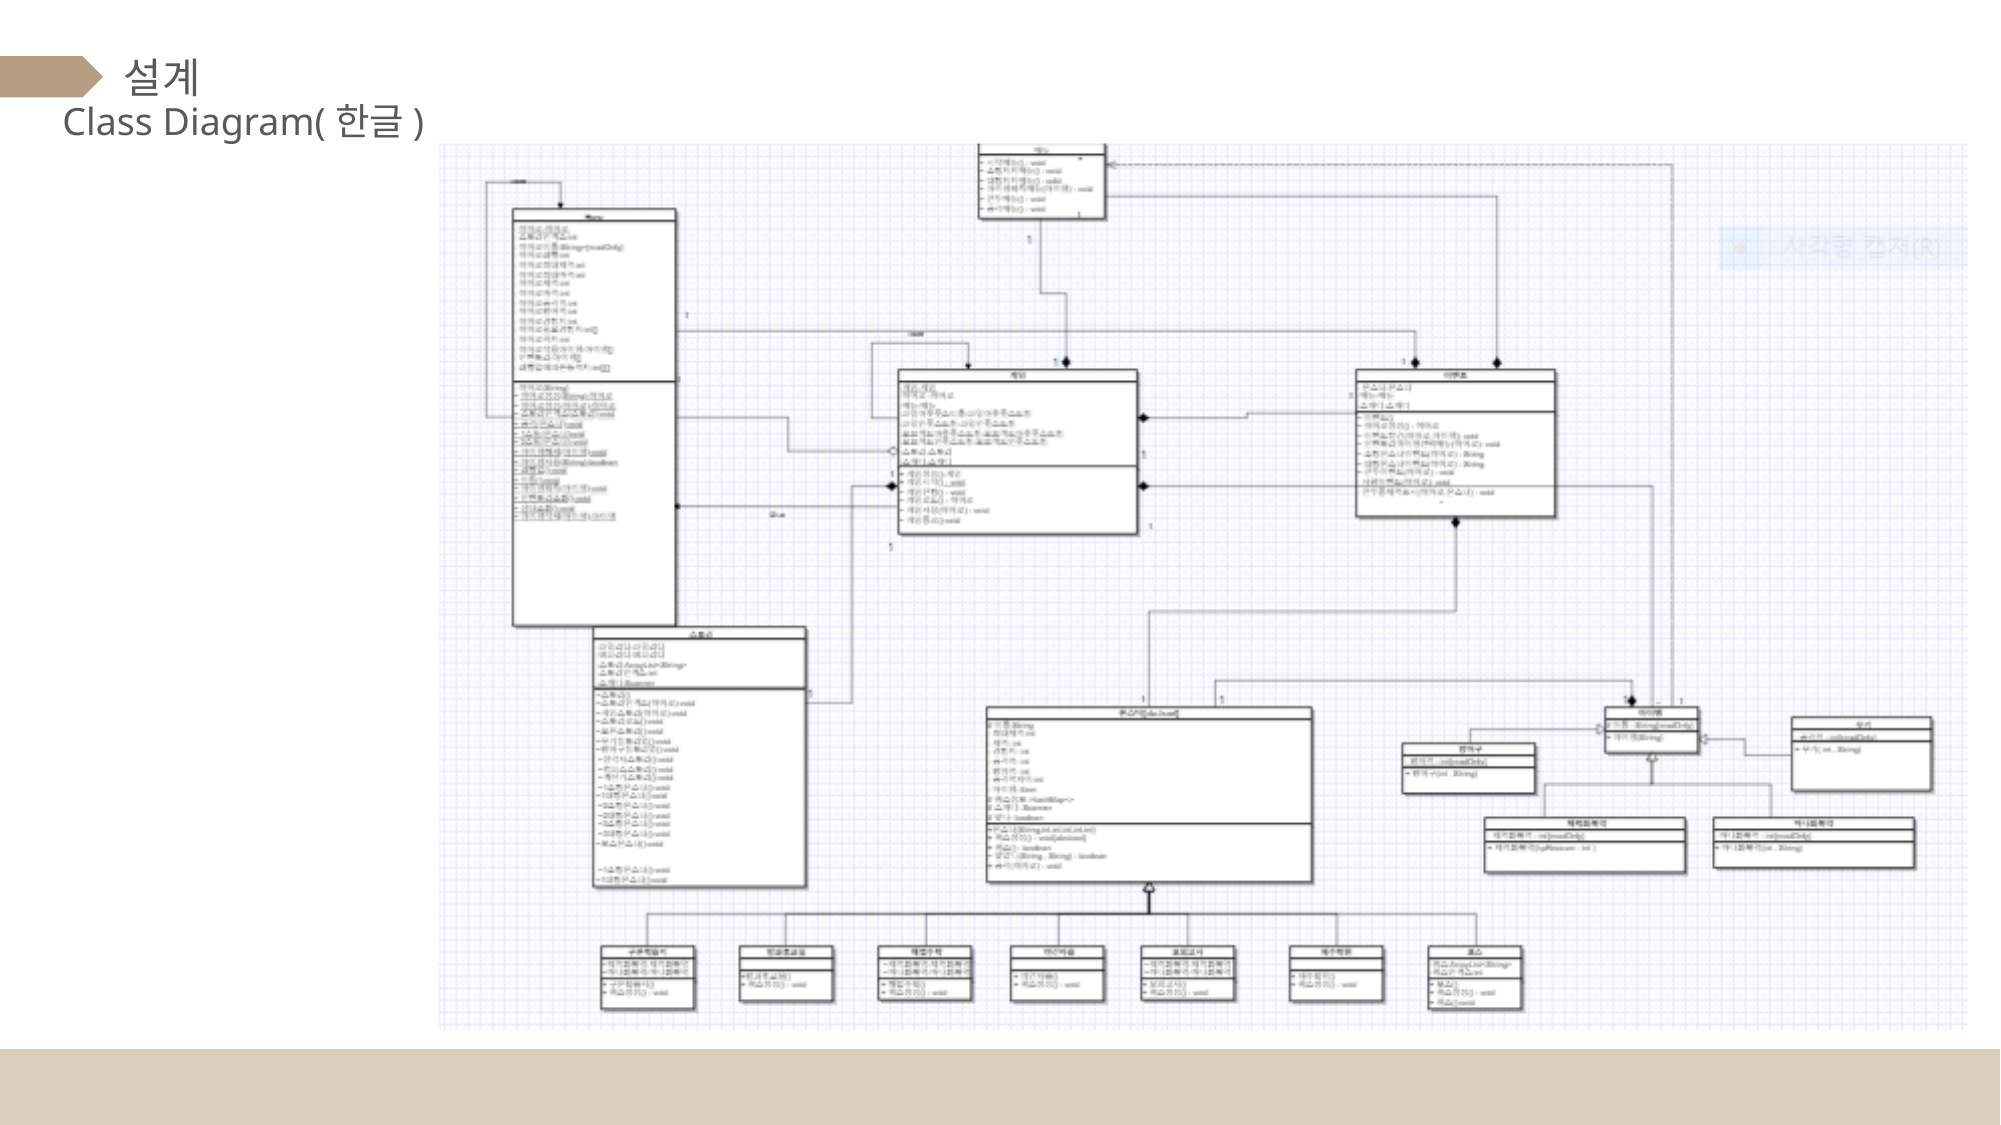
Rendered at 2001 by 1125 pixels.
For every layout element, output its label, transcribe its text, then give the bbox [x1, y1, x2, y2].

text_box [0, 0, 2000, 1050]
text_box [0, 56, 104, 98]
picture [438, 142, 1968, 1030]
text_box Class Diagram(한글) [0, 90, 487, 151]
text_box 설계 [108, 43, 429, 109]
